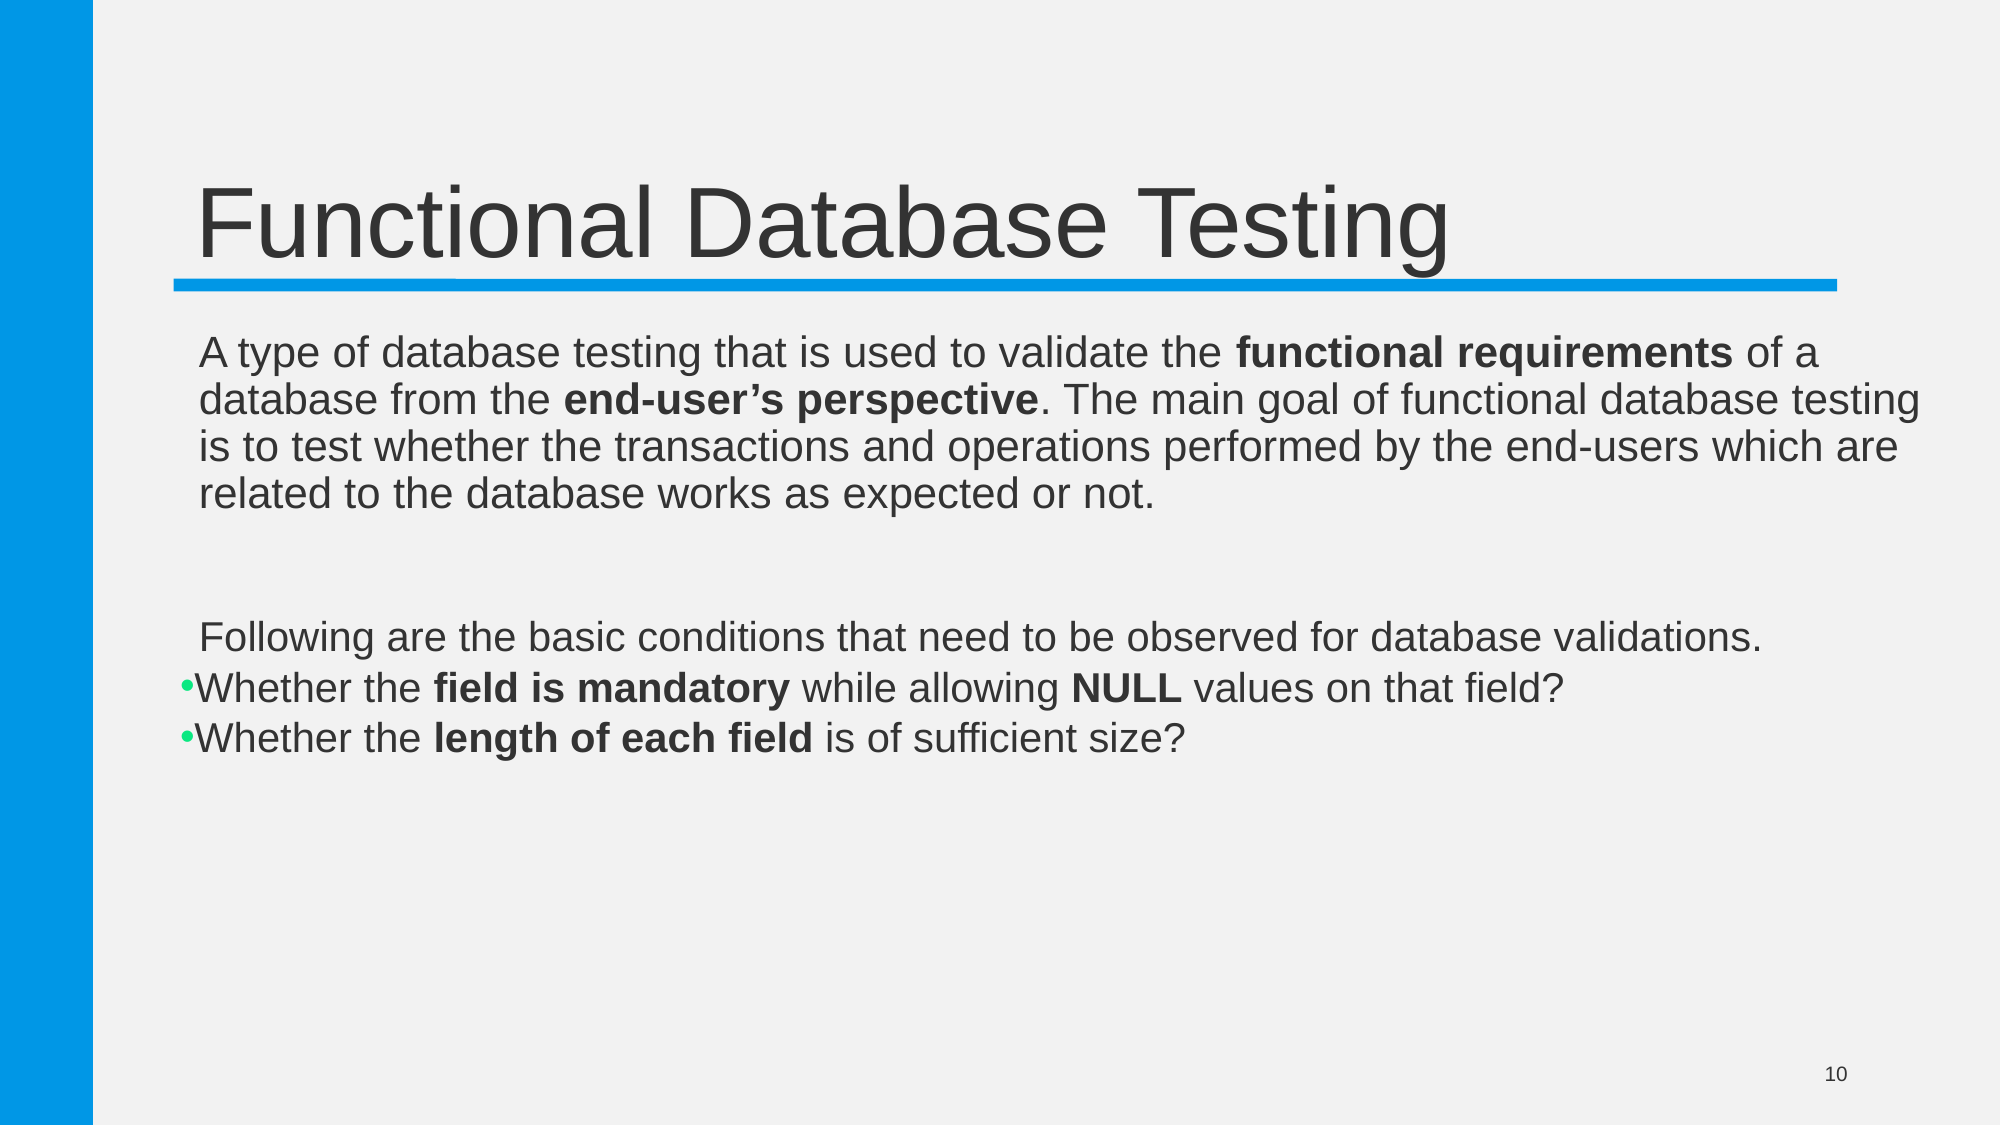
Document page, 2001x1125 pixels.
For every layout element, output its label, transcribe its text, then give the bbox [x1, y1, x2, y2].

slide_number 10 [1412, 1042, 1863, 1103]
list A type of database testing that is used to validate the functional requirements of a database from the end-user’s perspective. The main goal of functional database testing is to test whether the transactions and operations performed by the end-users which are related to the database works as expected or not. Following are the basic conditions that need to be observed for database validations. Whether the field is mandatory while allowing NULL values on that field? Whether the length of each field is of sufficient size? [180, 321, 1957, 1019]
title Functional Database Testing [180, 47, 1830, 285]
